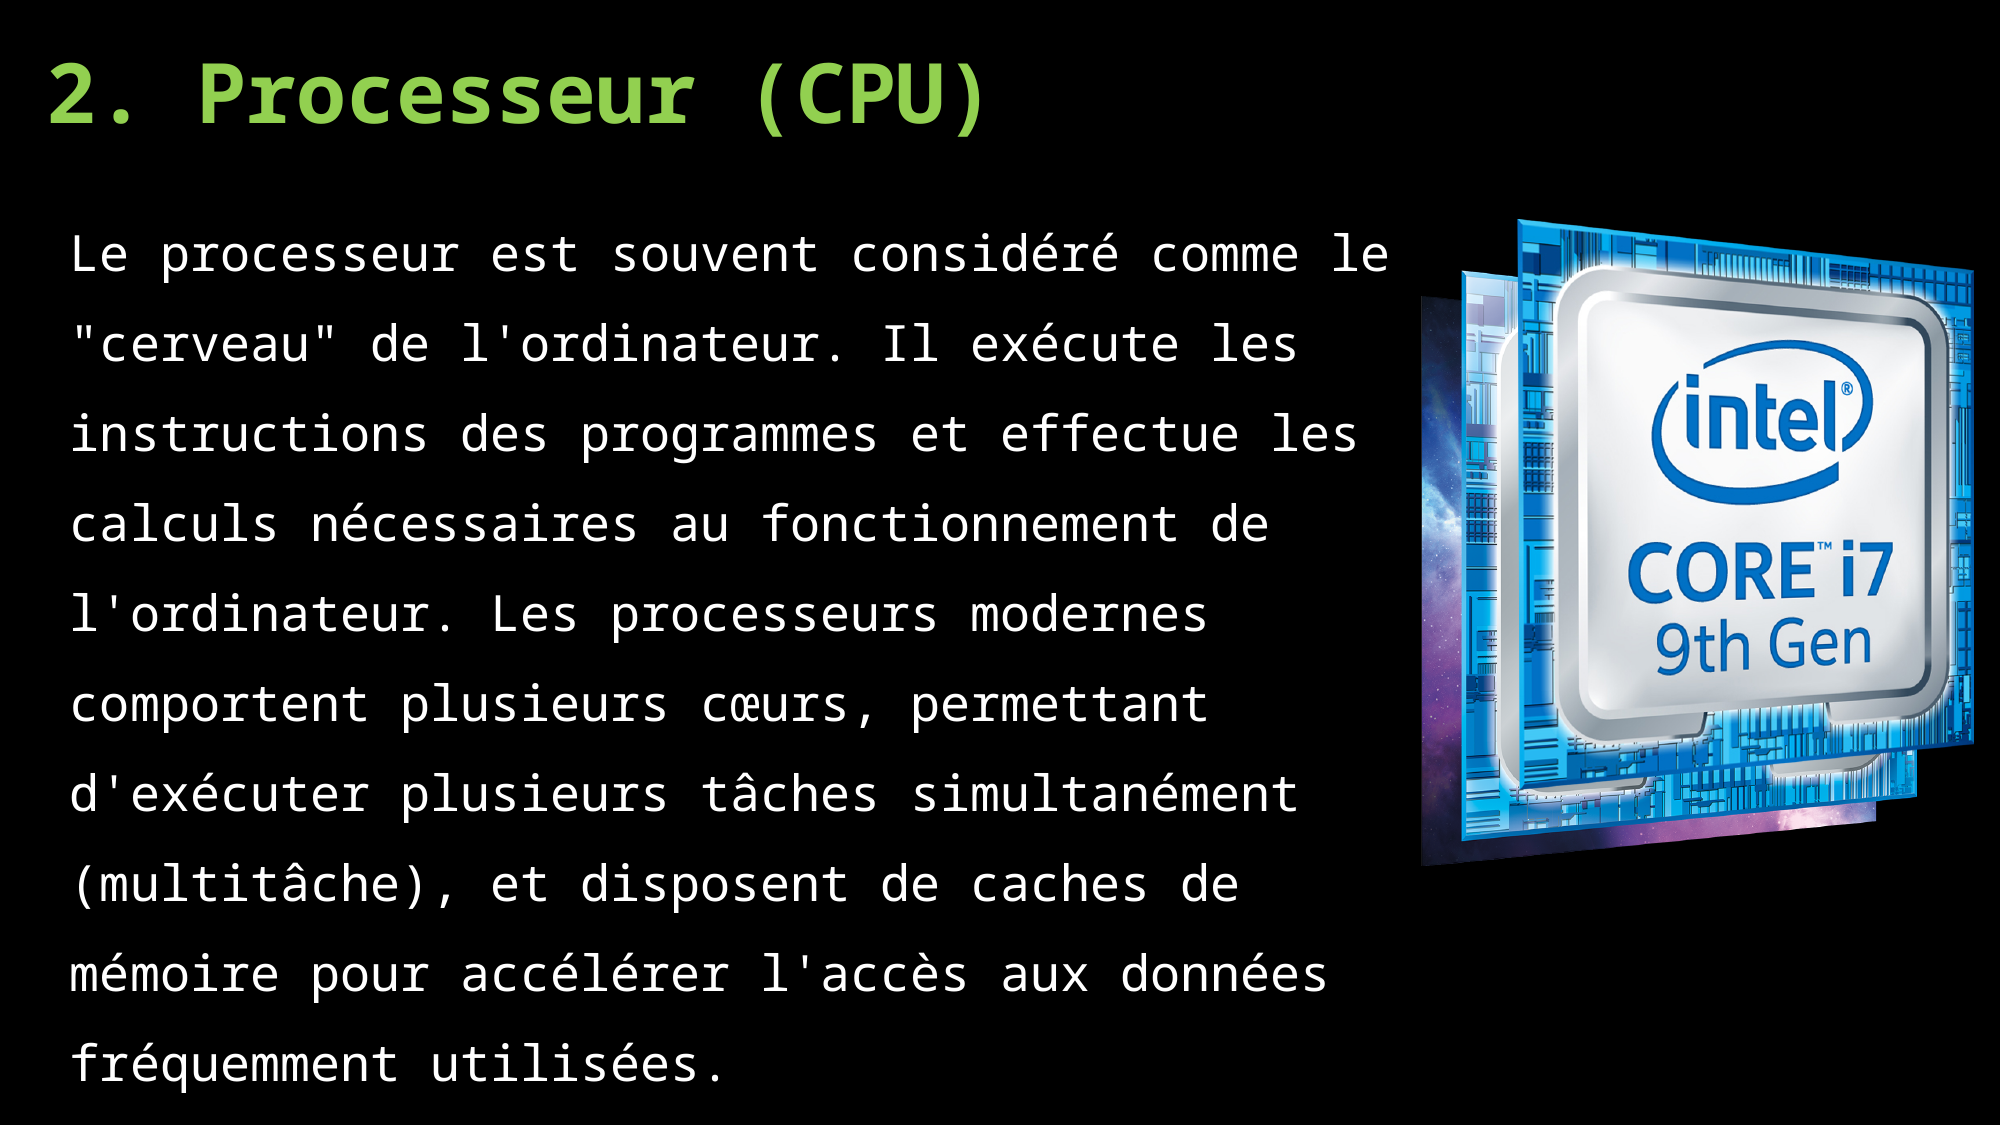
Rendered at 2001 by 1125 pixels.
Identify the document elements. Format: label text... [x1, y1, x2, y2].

text_box Le processeur est souvent considéré comme le "cerveau" de l'ordinateur. Il exécute les instructions des programmes et effectue les calculs nécessaires au fonctionnement de l'ordinateur. Les processeurs modernes comportent plusieurs cœurs, permettant d'exécuter plusieurs tâches simultanément (multitâche), et disposent de caches de mémoire pour accélérer l'accès aux données fréquemment utilisées. [55, 184, 1473, 1106]
picture [1224, 219, 2000, 867]
title 2. Processeur (CPU) [31, 7, 1591, 149]
